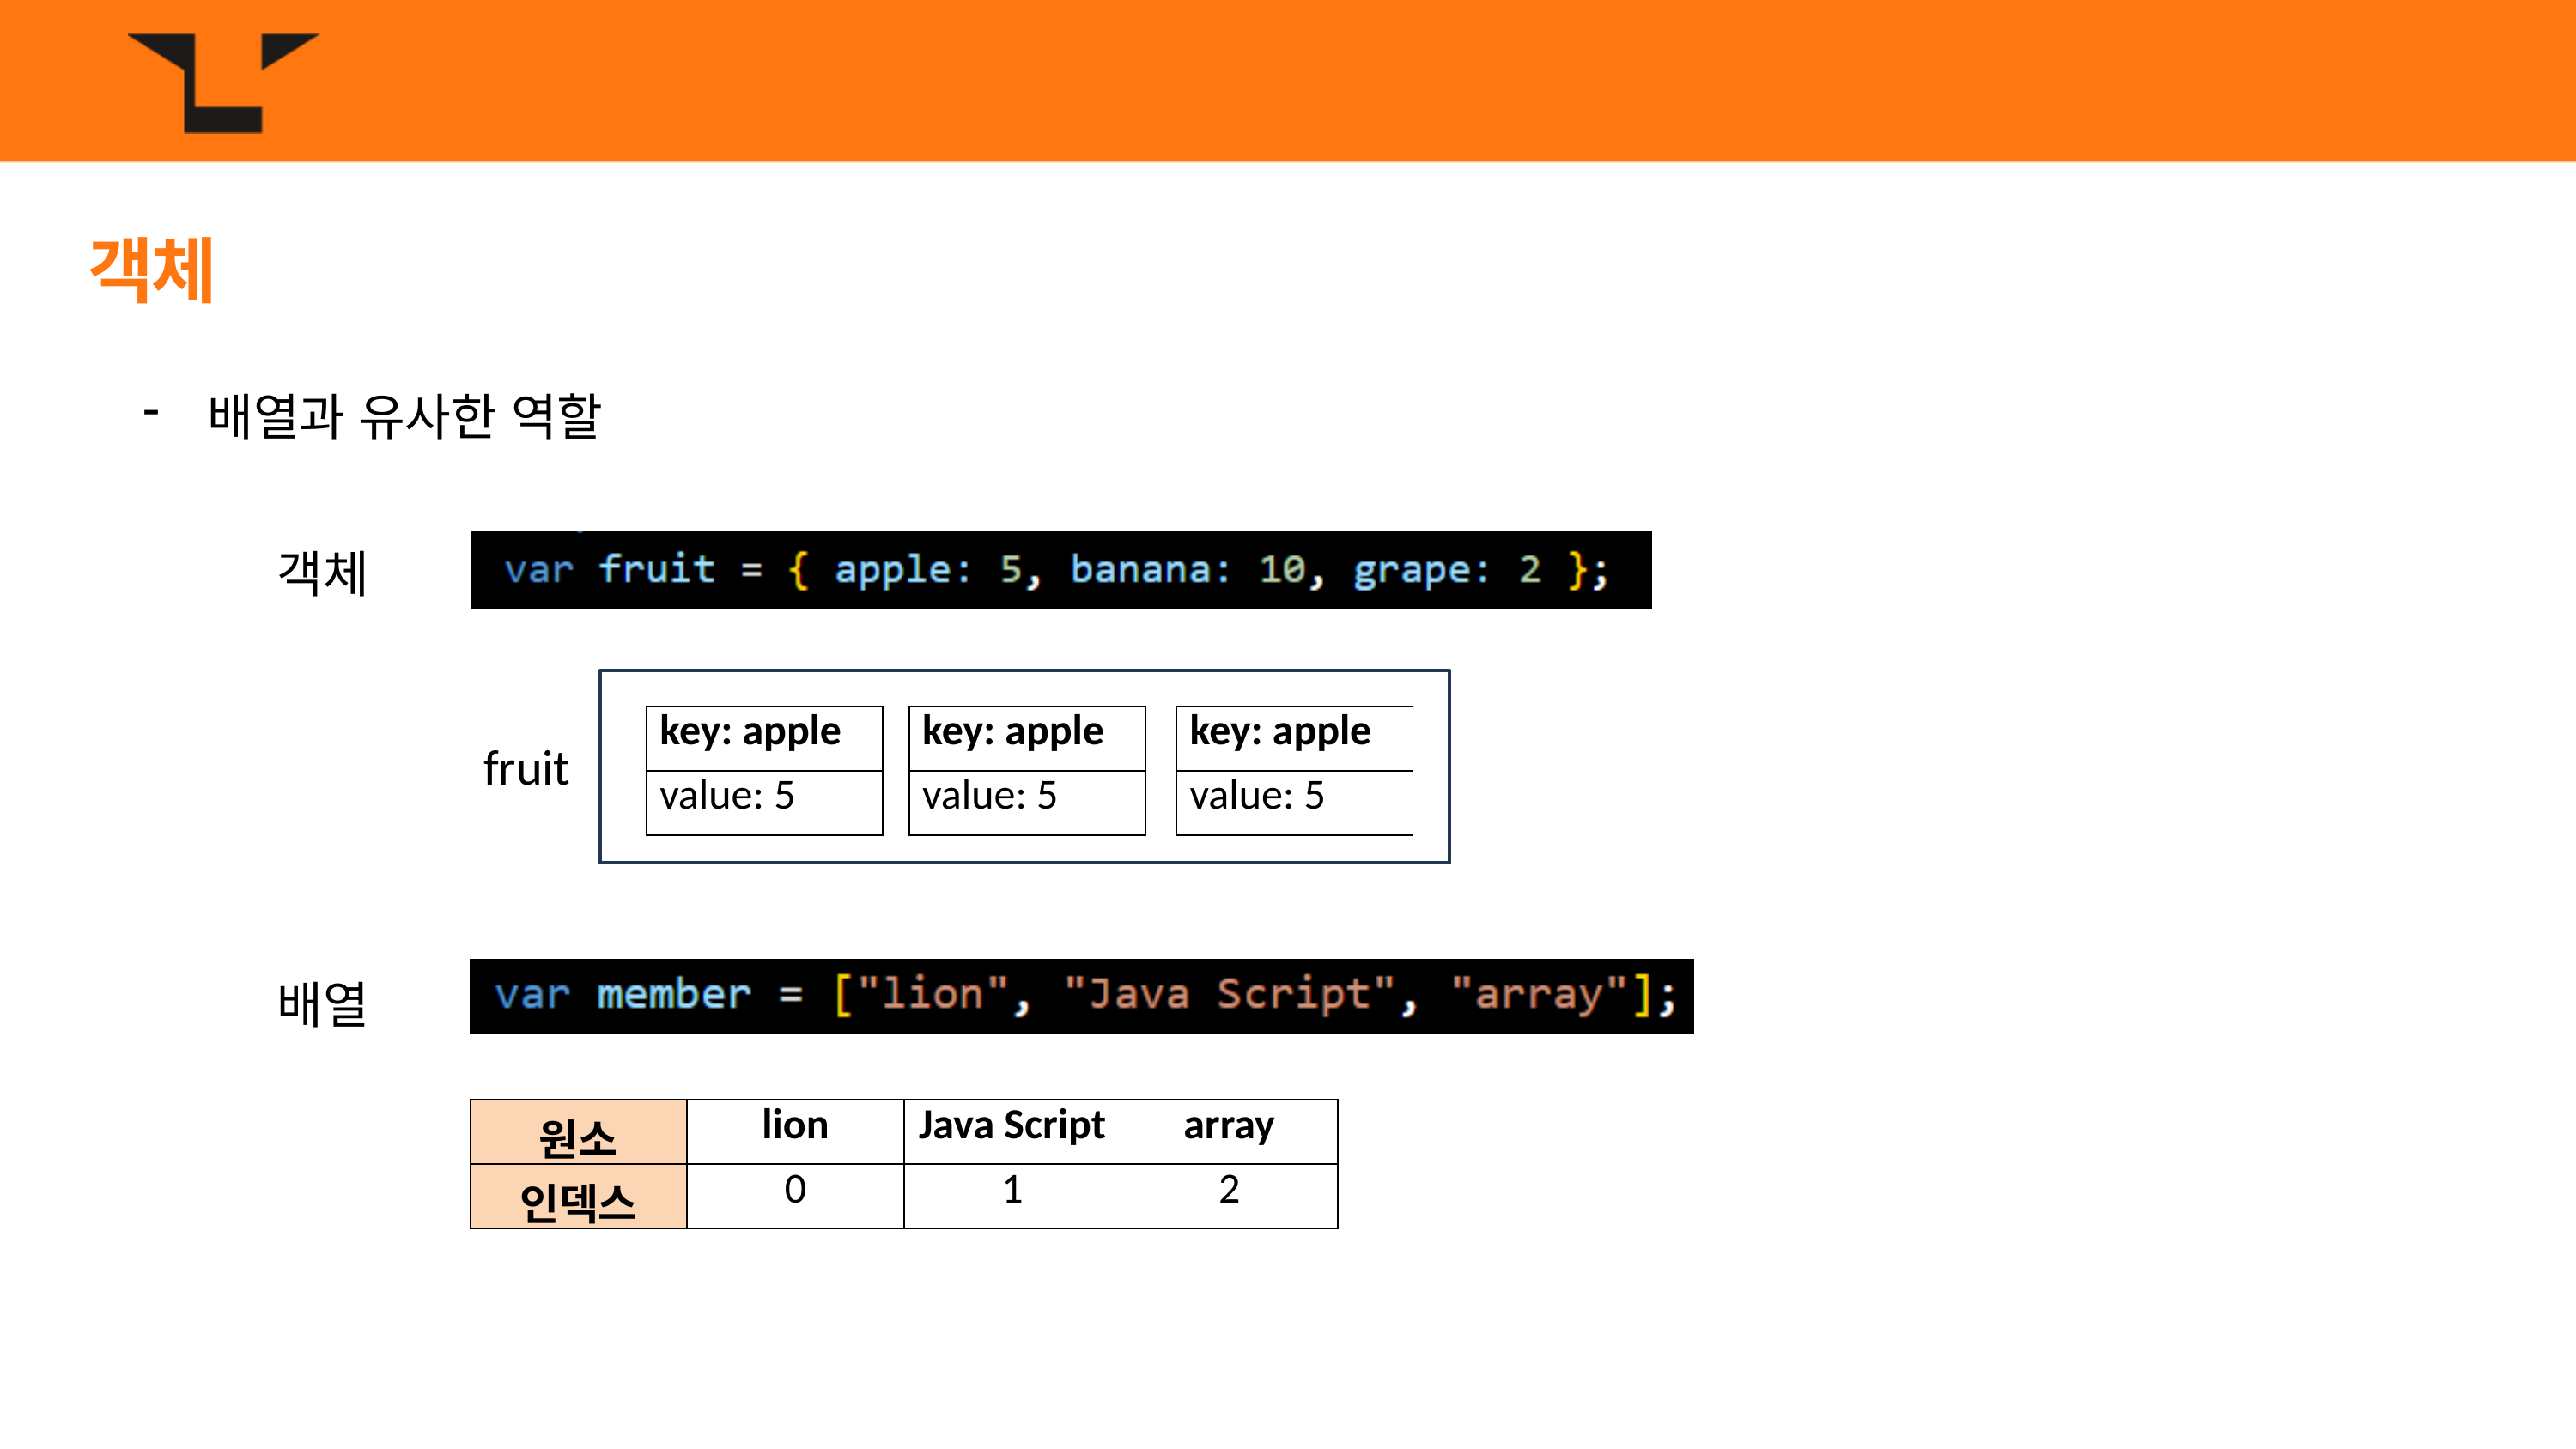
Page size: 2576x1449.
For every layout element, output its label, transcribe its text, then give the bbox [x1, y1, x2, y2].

table_cell 1 [905, 1165, 1121, 1228]
table_header lion [688, 1100, 903, 1163]
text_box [128, 33, 320, 134]
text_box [0, 0, 2576, 163]
table_header Java Script [905, 1100, 1121, 1163]
table_cell 2 [1121, 1165, 1337, 1228]
table_header 원소 [471, 1100, 686, 1163]
picture [471, 531, 1652, 610]
text_box 객체 [264, 536, 419, 609]
text_box 배열 [264, 967, 419, 1040]
picture [470, 959, 1695, 1034]
table_cell 0 [688, 1165, 903, 1228]
text_box 배열과 유사한 역할 [130, 379, 1966, 452]
text_box 객체 [75, 220, 1403, 353]
text_box [598, 669, 1451, 864]
table_header array [1121, 1100, 1337, 1163]
table_cell 인덱스 [471, 1165, 686, 1228]
text_box fruit [471, 728, 584, 802]
